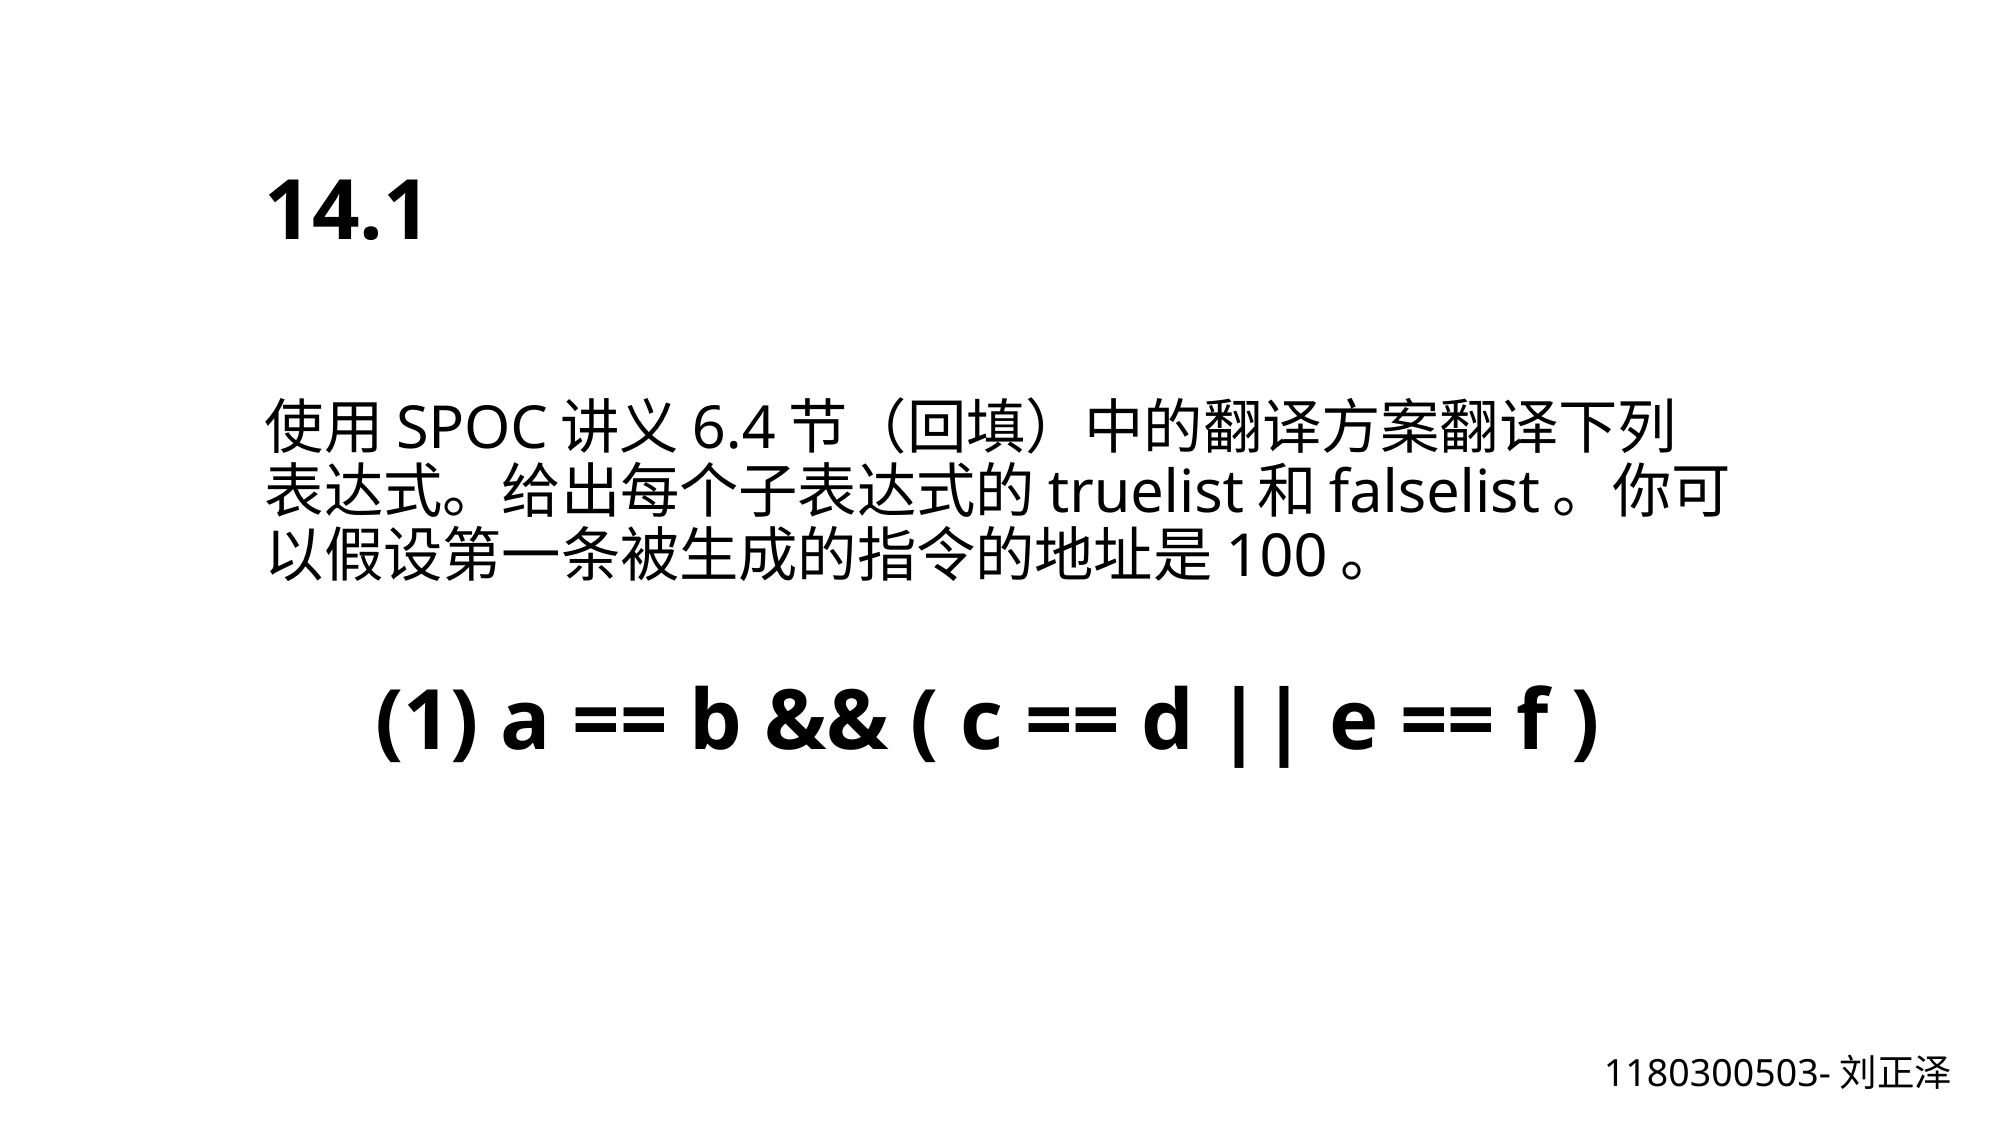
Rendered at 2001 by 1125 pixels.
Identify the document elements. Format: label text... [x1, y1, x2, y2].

title 使用SPOC讲义6.4节（回填）中的翻译方案翻译下列表达式。给出每个子表达式的truelist和falselist。你可以假设第一条被生成的指令的地址是100。 [249, 209, 1750, 731]
text_box 1180300503-刘正泽 [1589, 1041, 2000, 1102]
subtitle (1) a == b && ( c == d || e == f ) [237, 670, 1738, 791]
text_box 14.1 [249, 148, 1250, 264]
